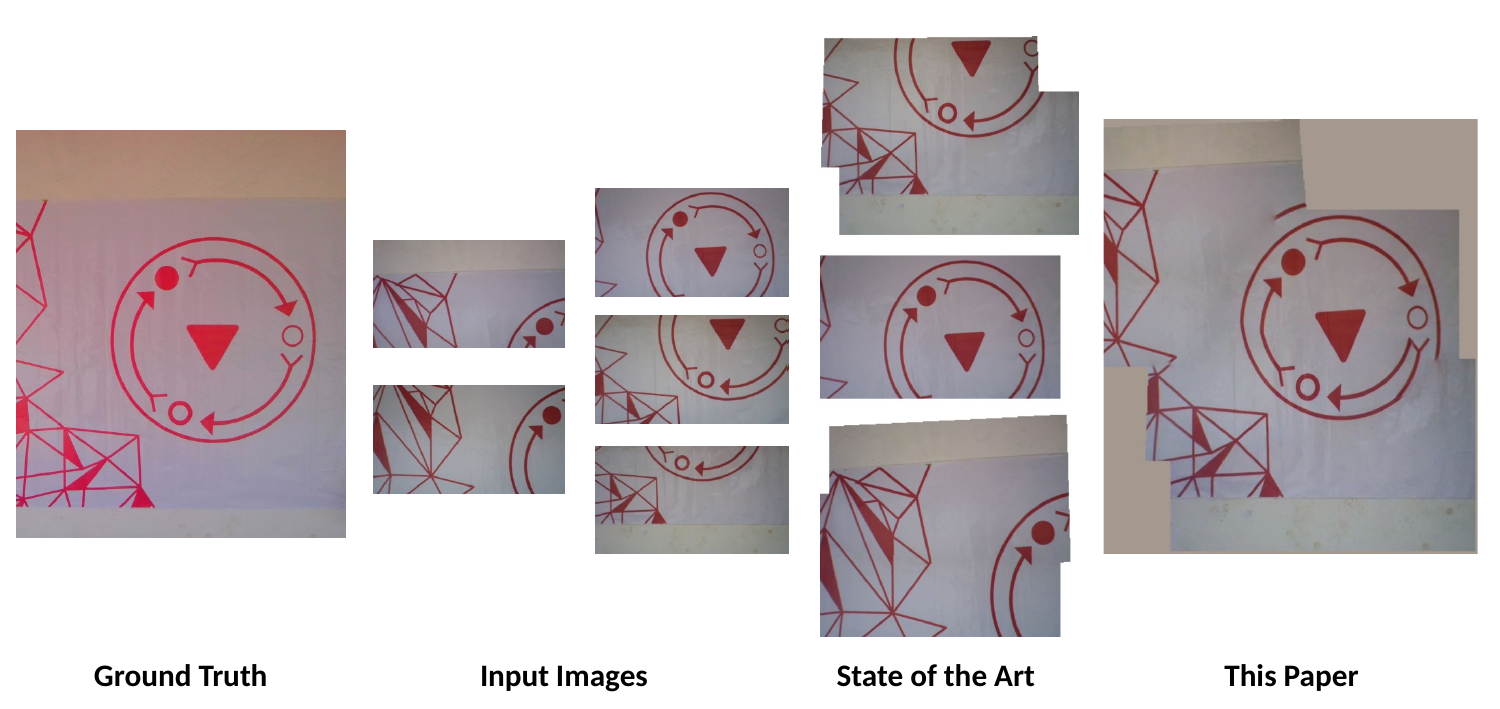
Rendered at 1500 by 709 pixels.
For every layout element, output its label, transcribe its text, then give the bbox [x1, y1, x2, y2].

picture [1103, 119, 1478, 554]
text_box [373, 188, 787, 555]
text_box This Paper [1209, 648, 1374, 701]
picture [15, 130, 346, 538]
text_box State of the Art [821, 648, 1051, 701]
text_box Input Images [465, 648, 664, 701]
text_box Ground Truth [79, 648, 283, 701]
picture [820, 36, 1080, 638]
